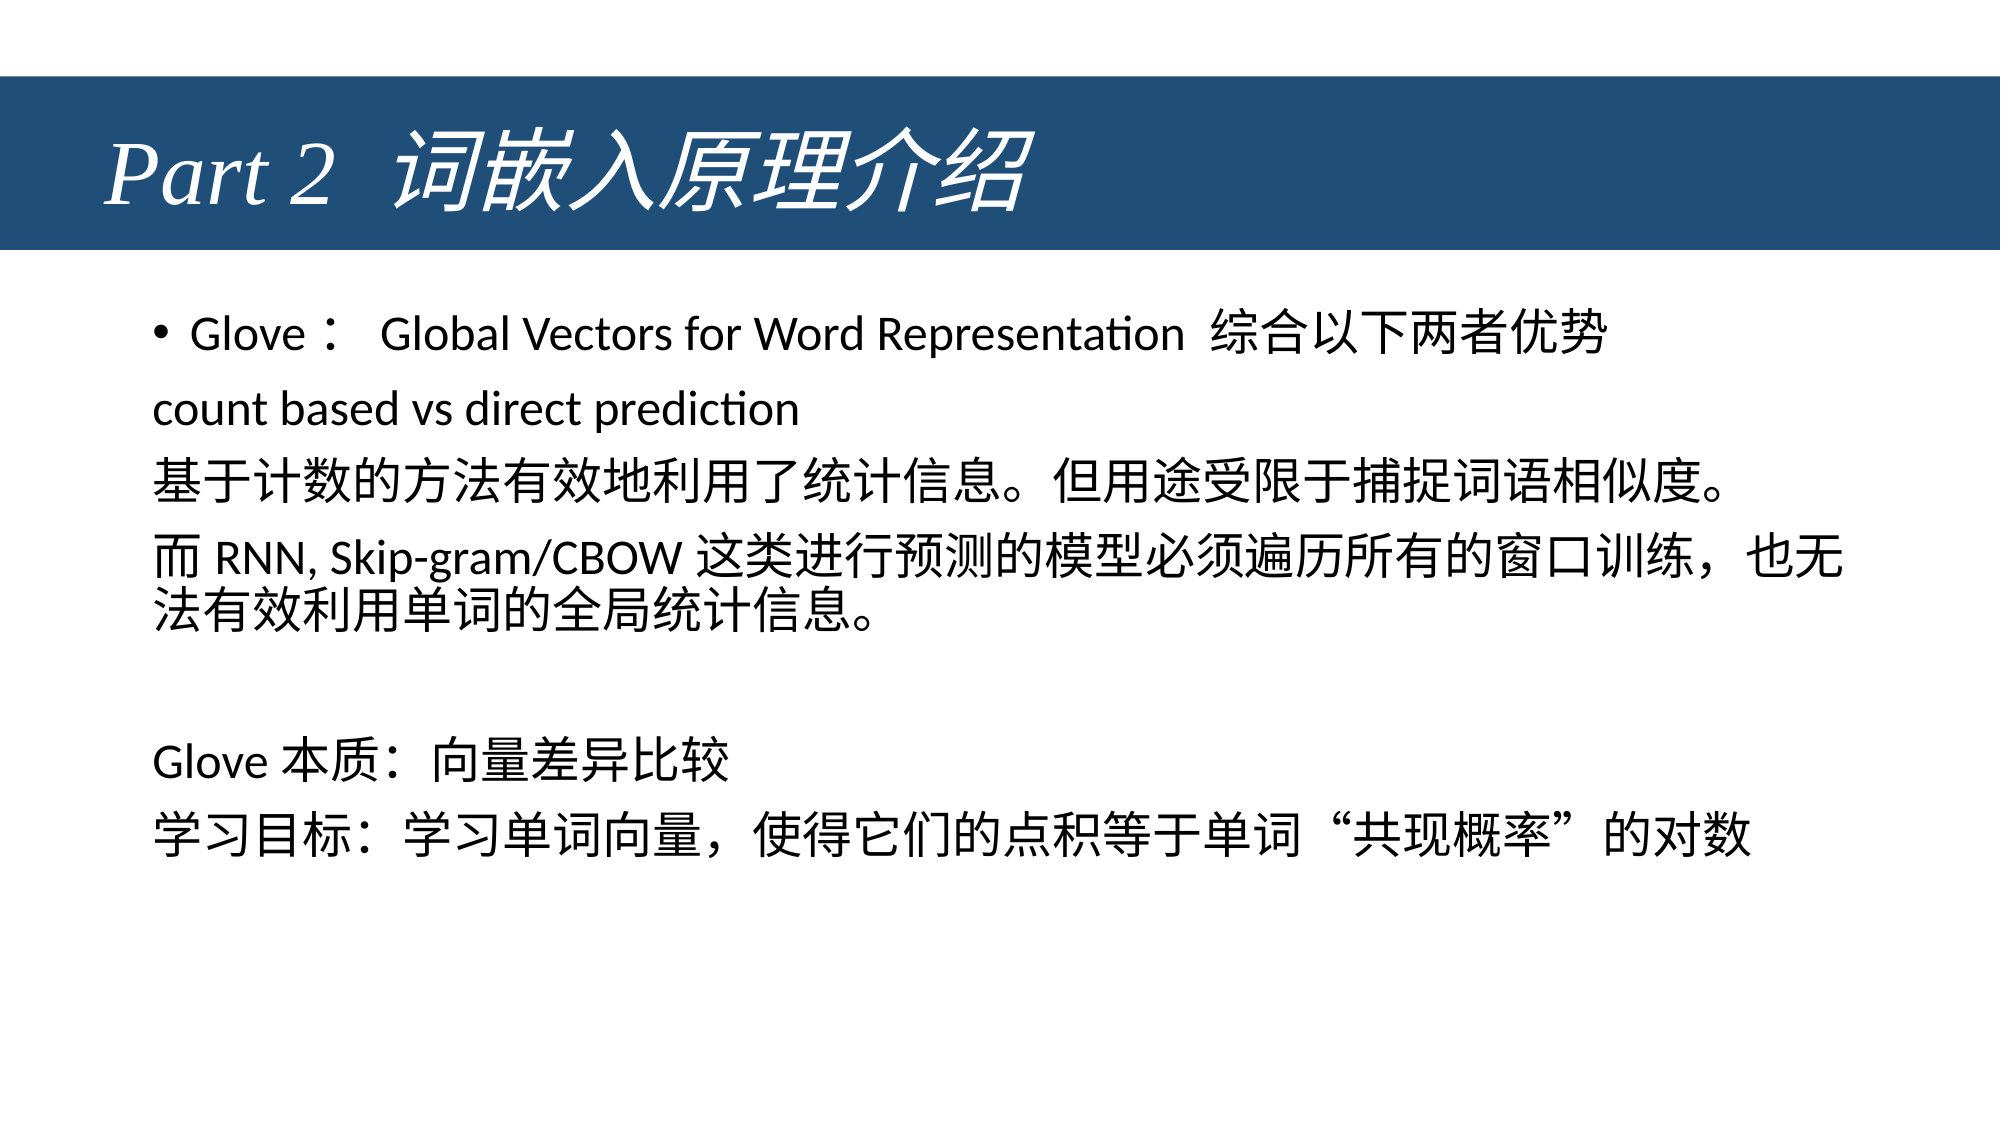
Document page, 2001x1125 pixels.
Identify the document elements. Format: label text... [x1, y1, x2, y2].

text_box [1815, 75, 2000, 251]
list Glove：Global Vectors for Word Representation 综合以下两者优势 count based vs direct prediction 基于计数的方法有效地利用了统计信息。但用途受限于捕捉词语相似度。 而RNN, Skip-gram/CBOW这类进行预测的模型必须遍历所有的窗口训练，也无法有效利用单词的全局统计信息。 Glove本质：向量差异比较 学习目标：学习单词向量，使得它们的点积等于单词“共现概率”的对数 [137, 299, 1863, 1014]
title Part 2 词嵌入原理介绍 [89, 66, 1815, 285]
text_box [0, 75, 89, 251]
